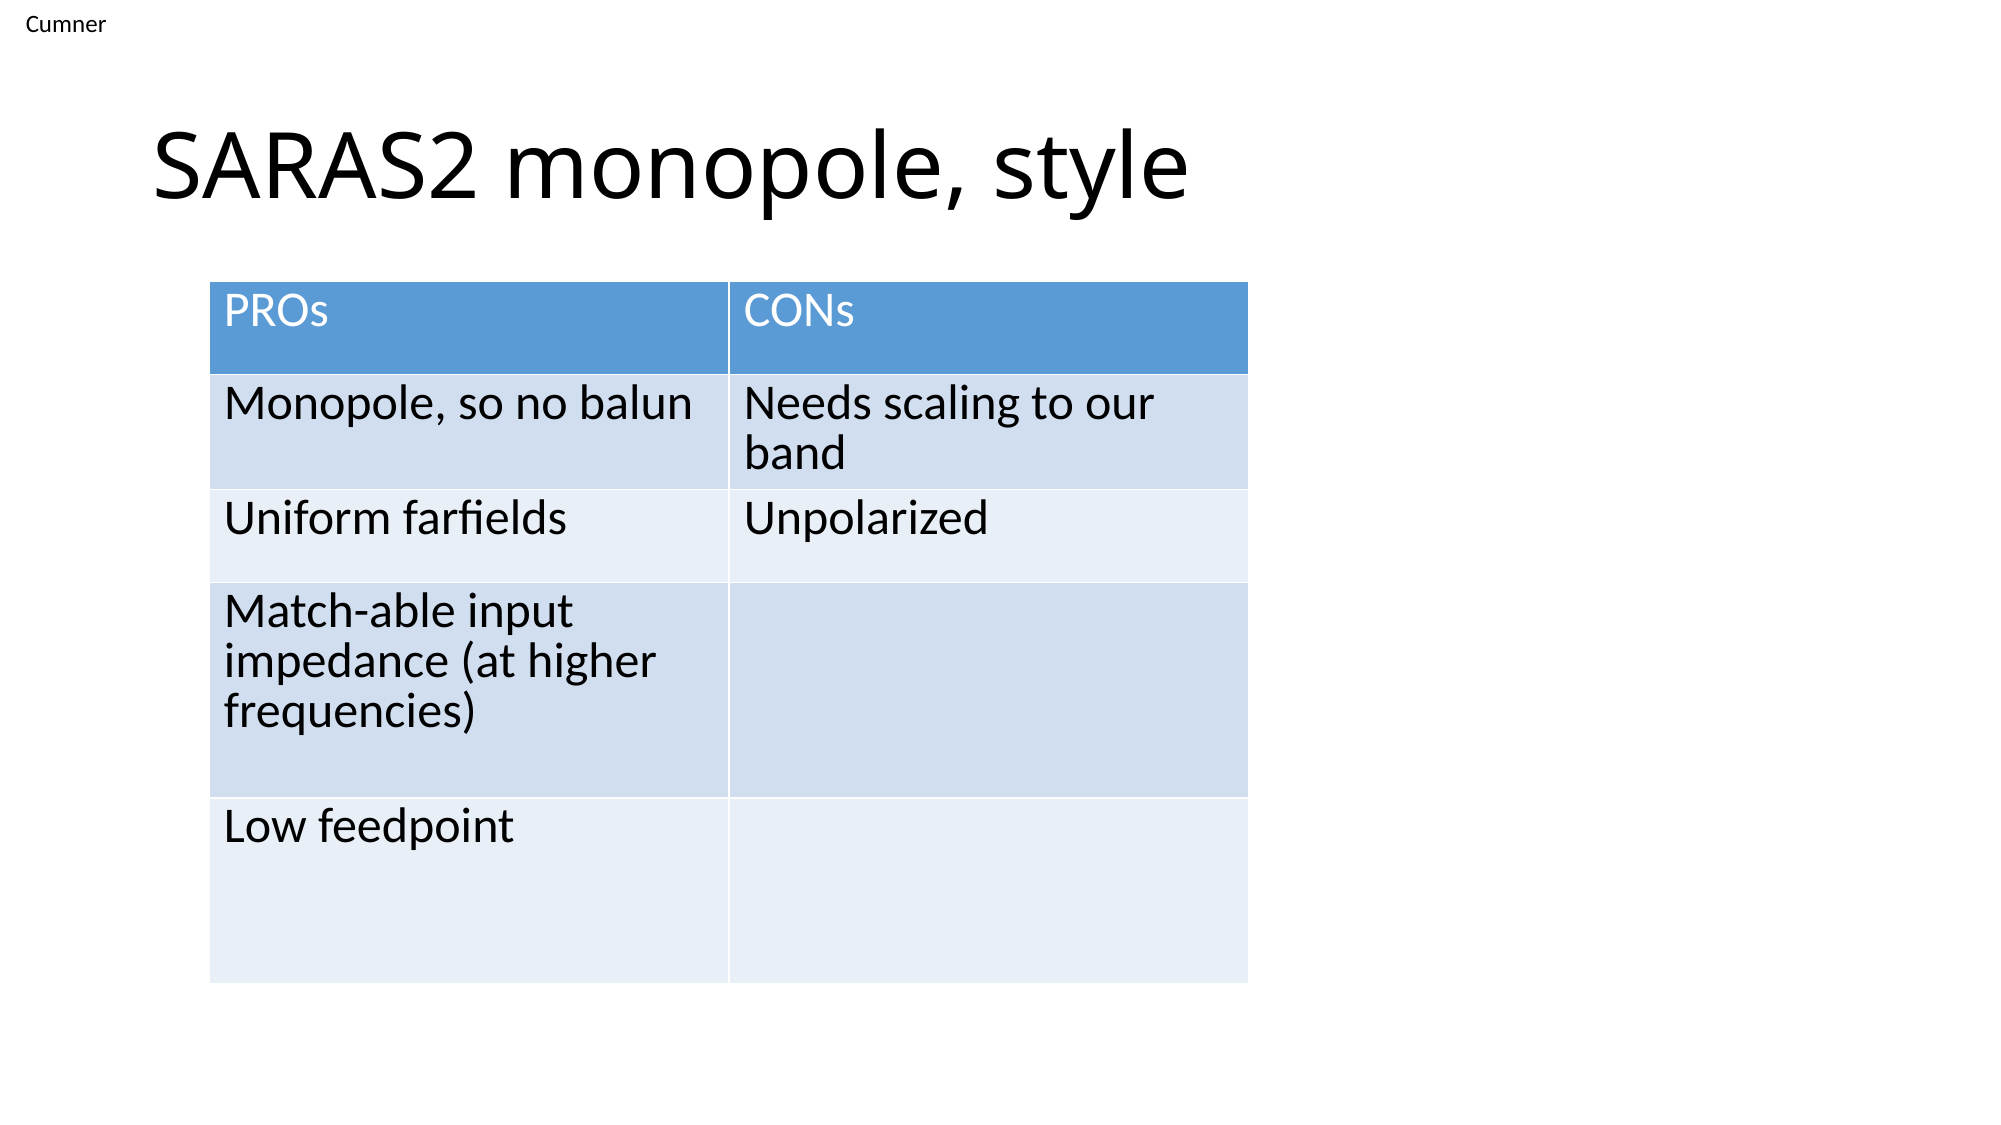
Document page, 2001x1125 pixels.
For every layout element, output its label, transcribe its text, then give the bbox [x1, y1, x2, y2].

table_cell Needs scaling to our band [730, 375, 1248, 489]
table_header PROs [210, 282, 728, 374]
table_cell Monopole, so no balun [210, 375, 728, 489]
table_cell Low feedpoint [210, 799, 728, 983]
table_cell [730, 583, 1248, 797]
table_cell Uniform farfields [210, 490, 728, 582]
title SARAS2 monopole, style [137, 59, 1863, 278]
table_header CONs [730, 282, 1248, 374]
table_cell Match-able input impedance (at higher frequencies) [210, 583, 728, 797]
table_cell [730, 799, 1248, 983]
text_box Cumner [10, 0, 274, 45]
table_cell Unpolarized [730, 490, 1248, 582]
